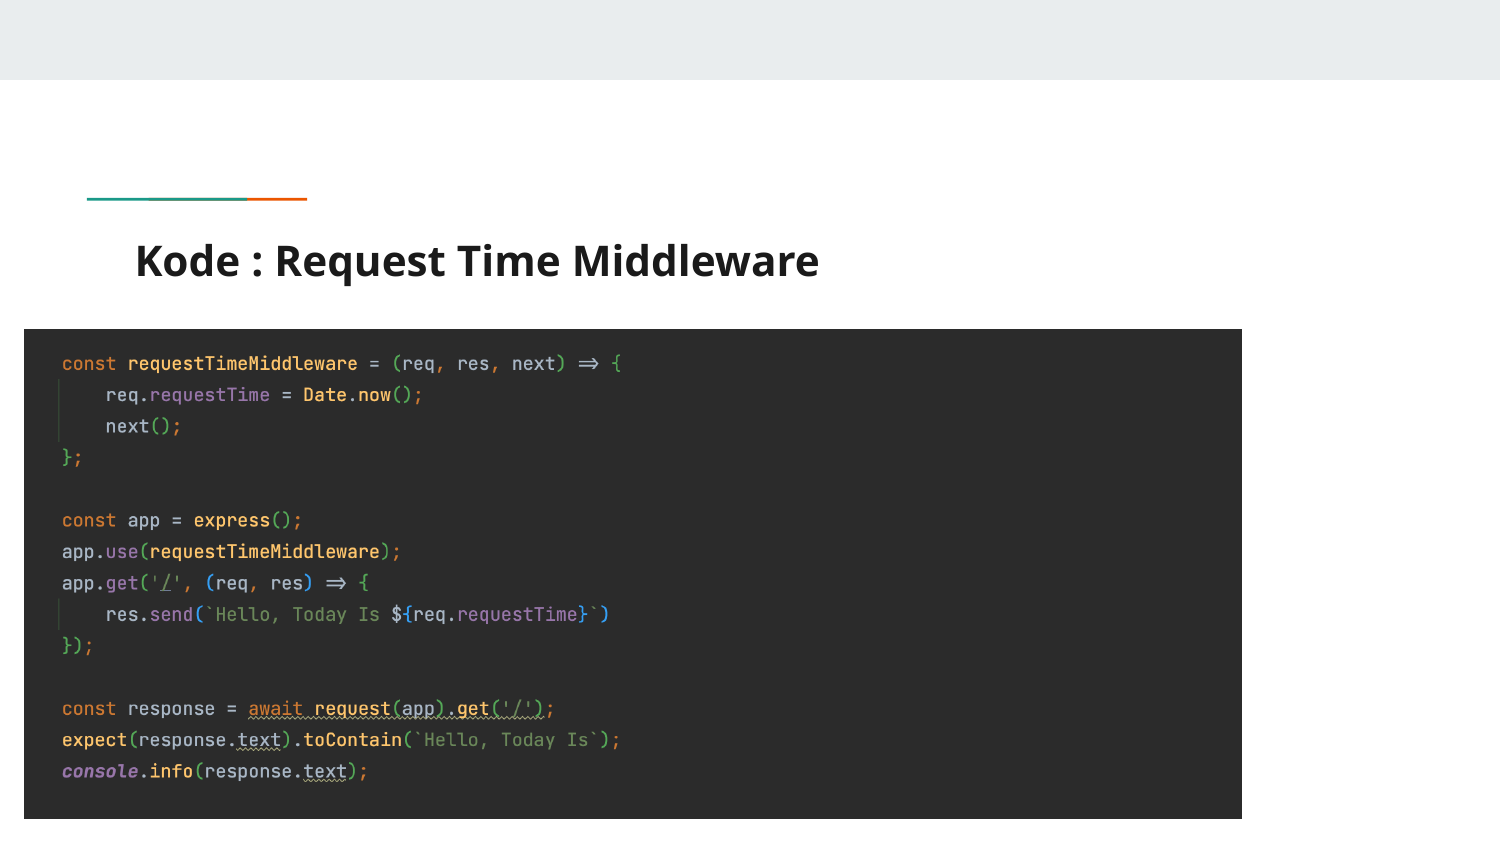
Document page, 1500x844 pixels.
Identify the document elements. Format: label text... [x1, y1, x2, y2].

title Kode : Request Time Middleware [119, 216, 1381, 305]
picture [24, 328, 1243, 819]
